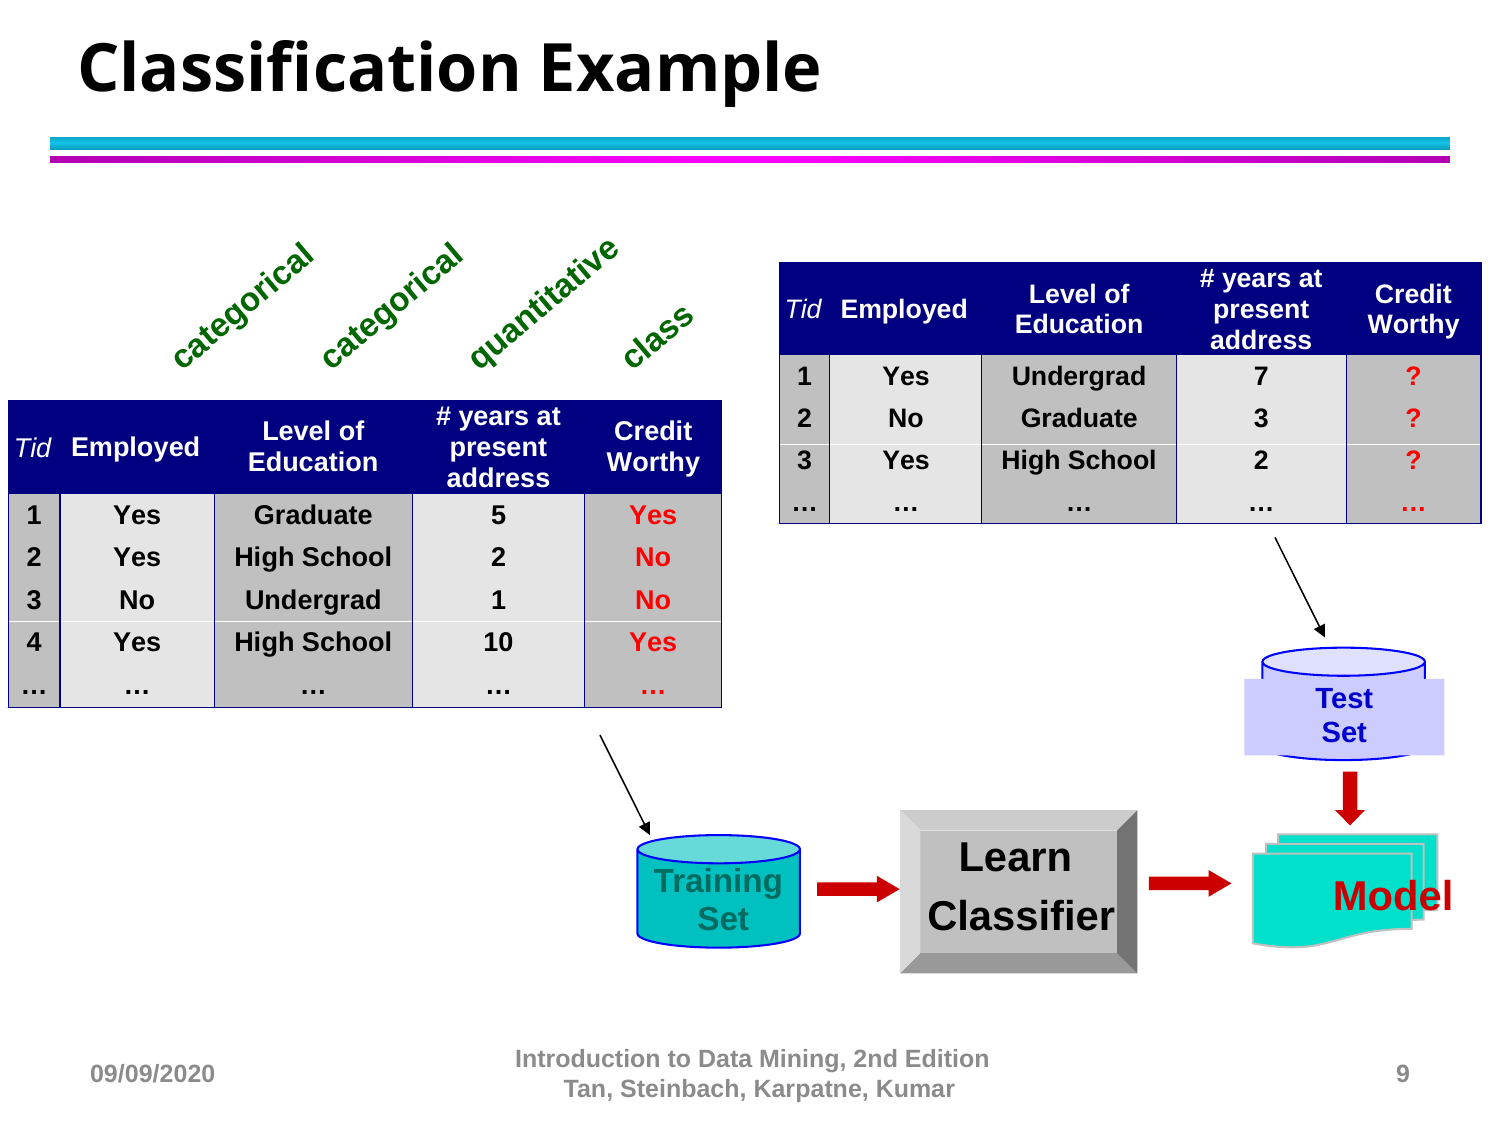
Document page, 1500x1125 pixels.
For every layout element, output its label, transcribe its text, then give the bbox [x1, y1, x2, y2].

footer Introduction to Data Mining, 2nd Edition Tan, Steinbach, Karpatne, Kumar [500, 1042, 1013, 1103]
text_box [1252, 834, 1438, 948]
title Classification Example [62, 24, 1421, 113]
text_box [0, 399, 729, 722]
text_box [899, 946, 1138, 974]
text_box [599, 735, 650, 836]
text_box categorical [101, 181, 380, 398]
text_box categorical [250, 181, 529, 398]
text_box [1262, 647, 1426, 761]
text_box Learn Classifier [856, 822, 1187, 946]
text_box [1149, 871, 1230, 895]
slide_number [75, 1042, 425, 1103]
text_box class [551, 241, 760, 398]
text_box Training Set [582, 859, 856, 945]
text_box [637, 835, 800, 859]
text_box quantitative [398, 174, 685, 398]
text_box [770, 262, 1488, 580]
text_box [1337, 772, 1363, 824]
text_box [818, 877, 898, 901]
slide_number 9 [1074, 1042, 1425, 1103]
text_box [1300, 588, 1325, 638]
